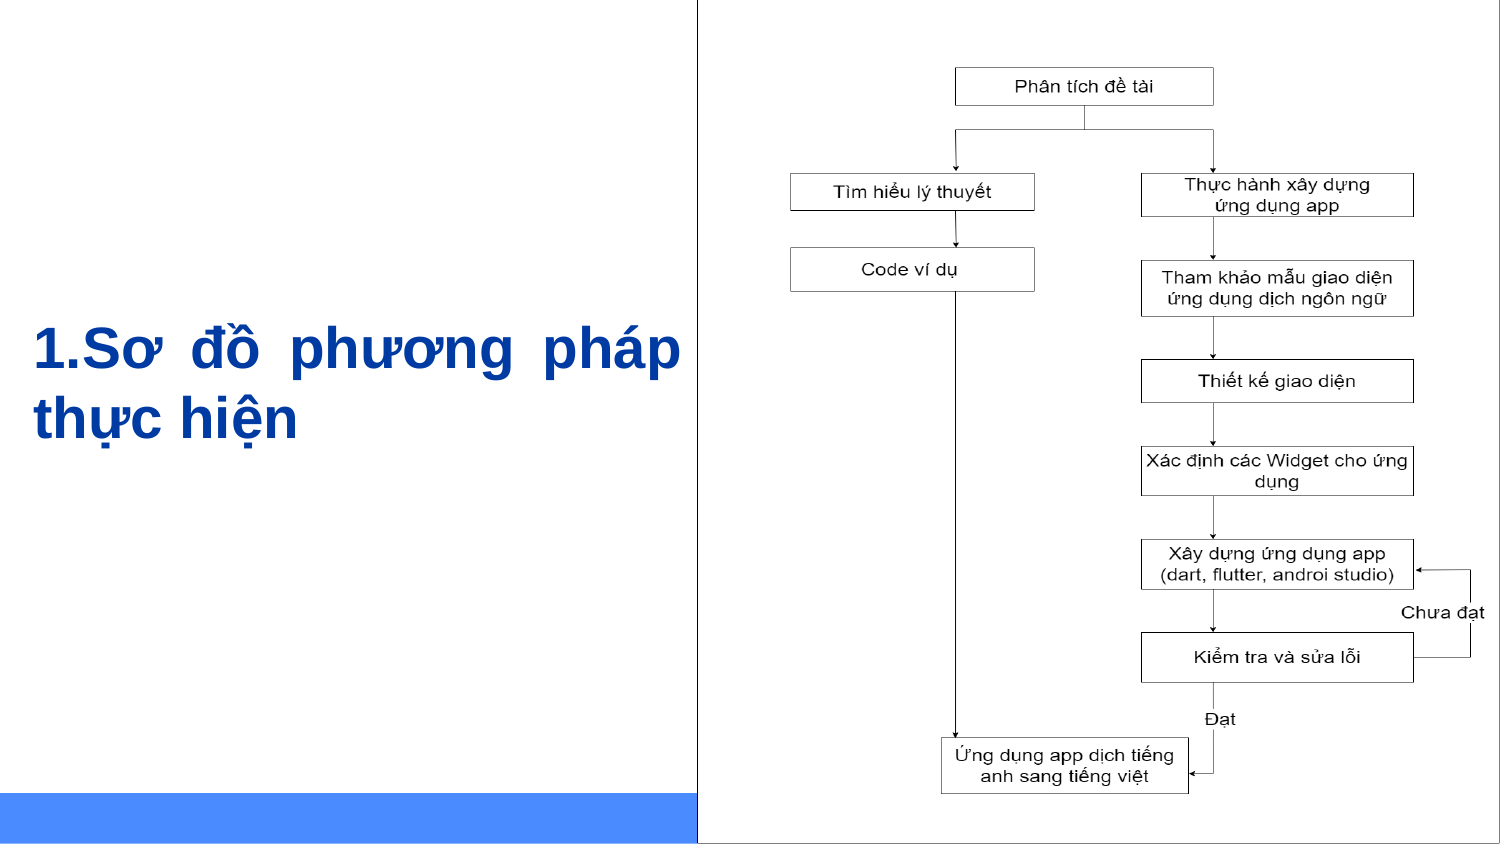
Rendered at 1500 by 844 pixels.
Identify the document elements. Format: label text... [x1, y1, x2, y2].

title 1.Sơ đồ phương pháp thực hiện [18, 295, 691, 487]
picture [696, 0, 1500, 844]
